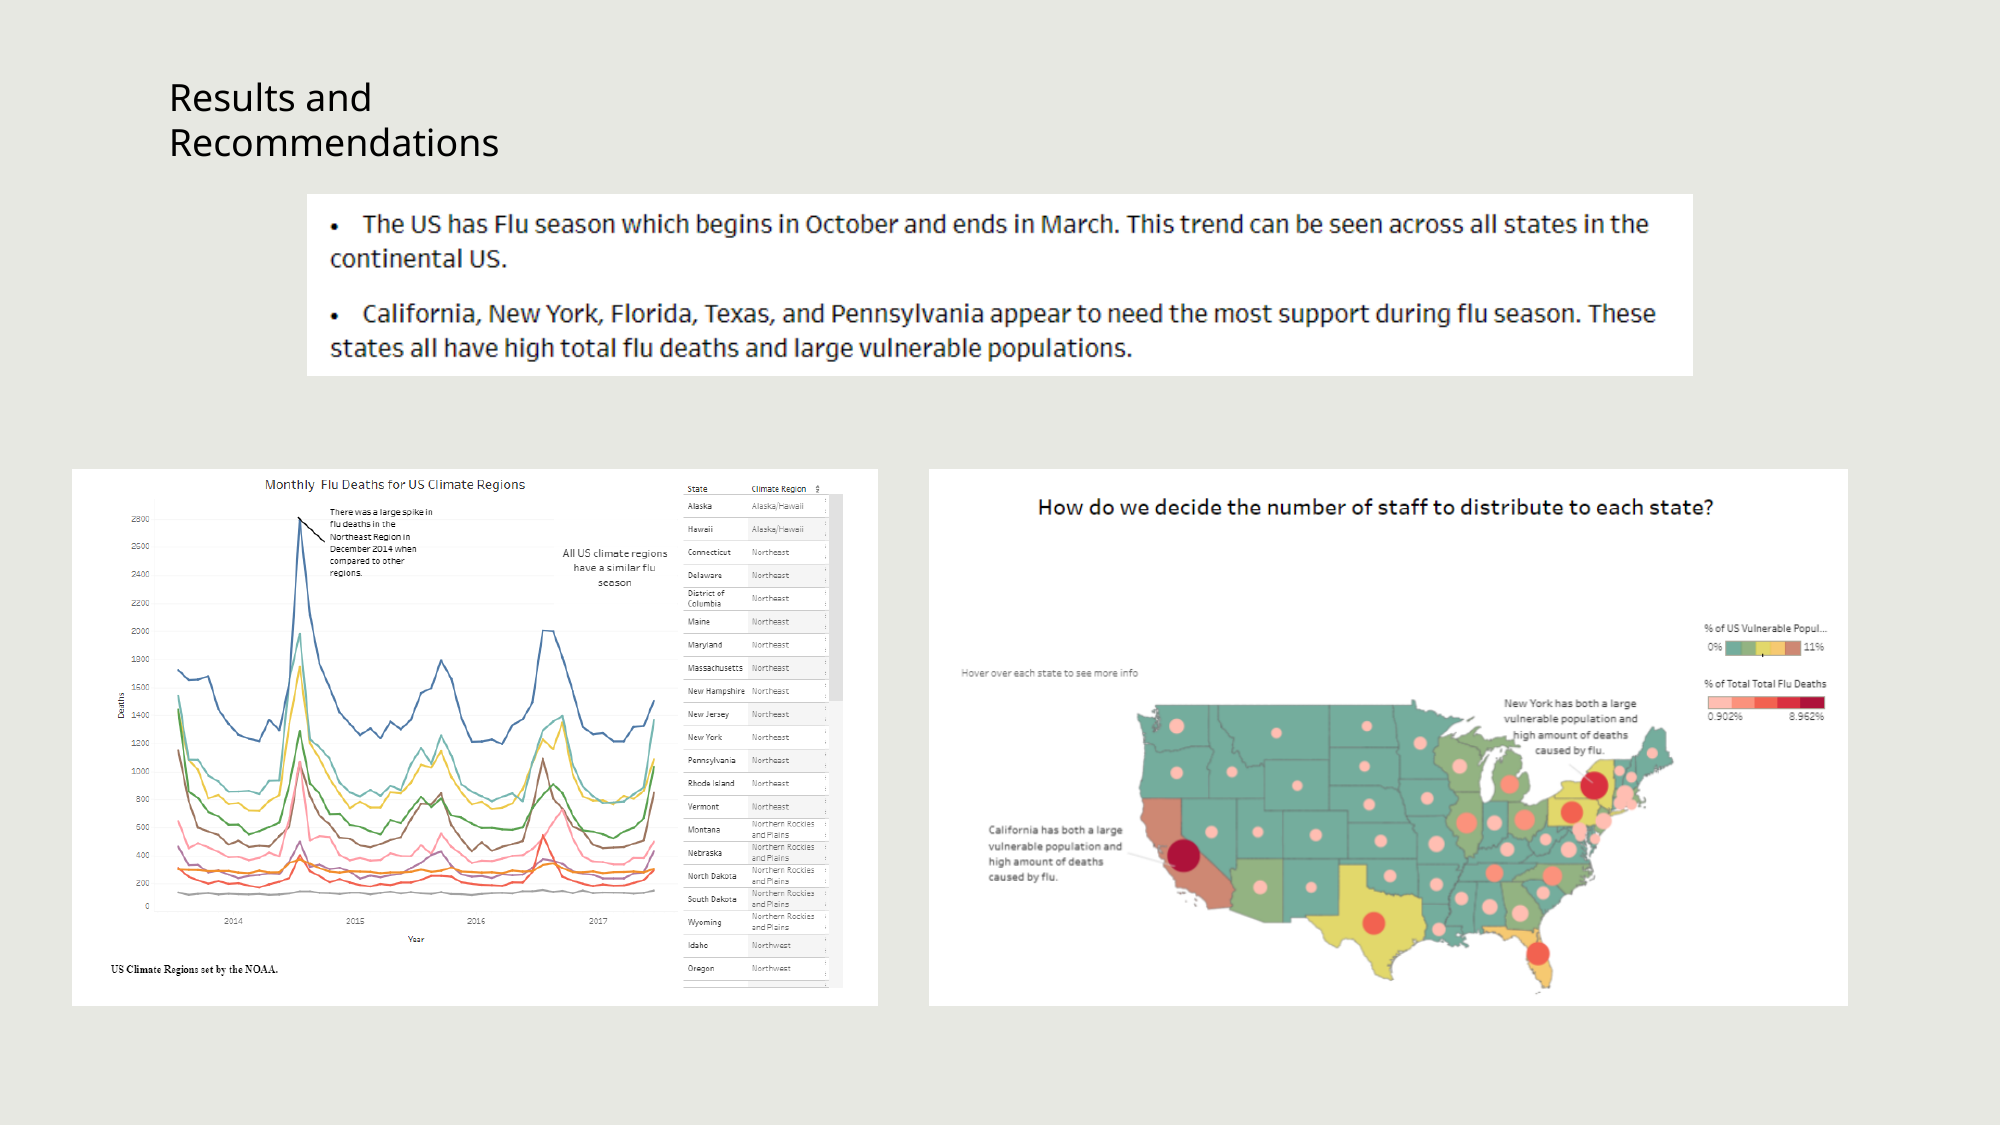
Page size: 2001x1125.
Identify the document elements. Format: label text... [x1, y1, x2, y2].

picture [929, 469, 1848, 1006]
picture [72, 469, 878, 1006]
picture [307, 194, 1693, 376]
text_box Results and Recommendations [154, 66, 724, 172]
